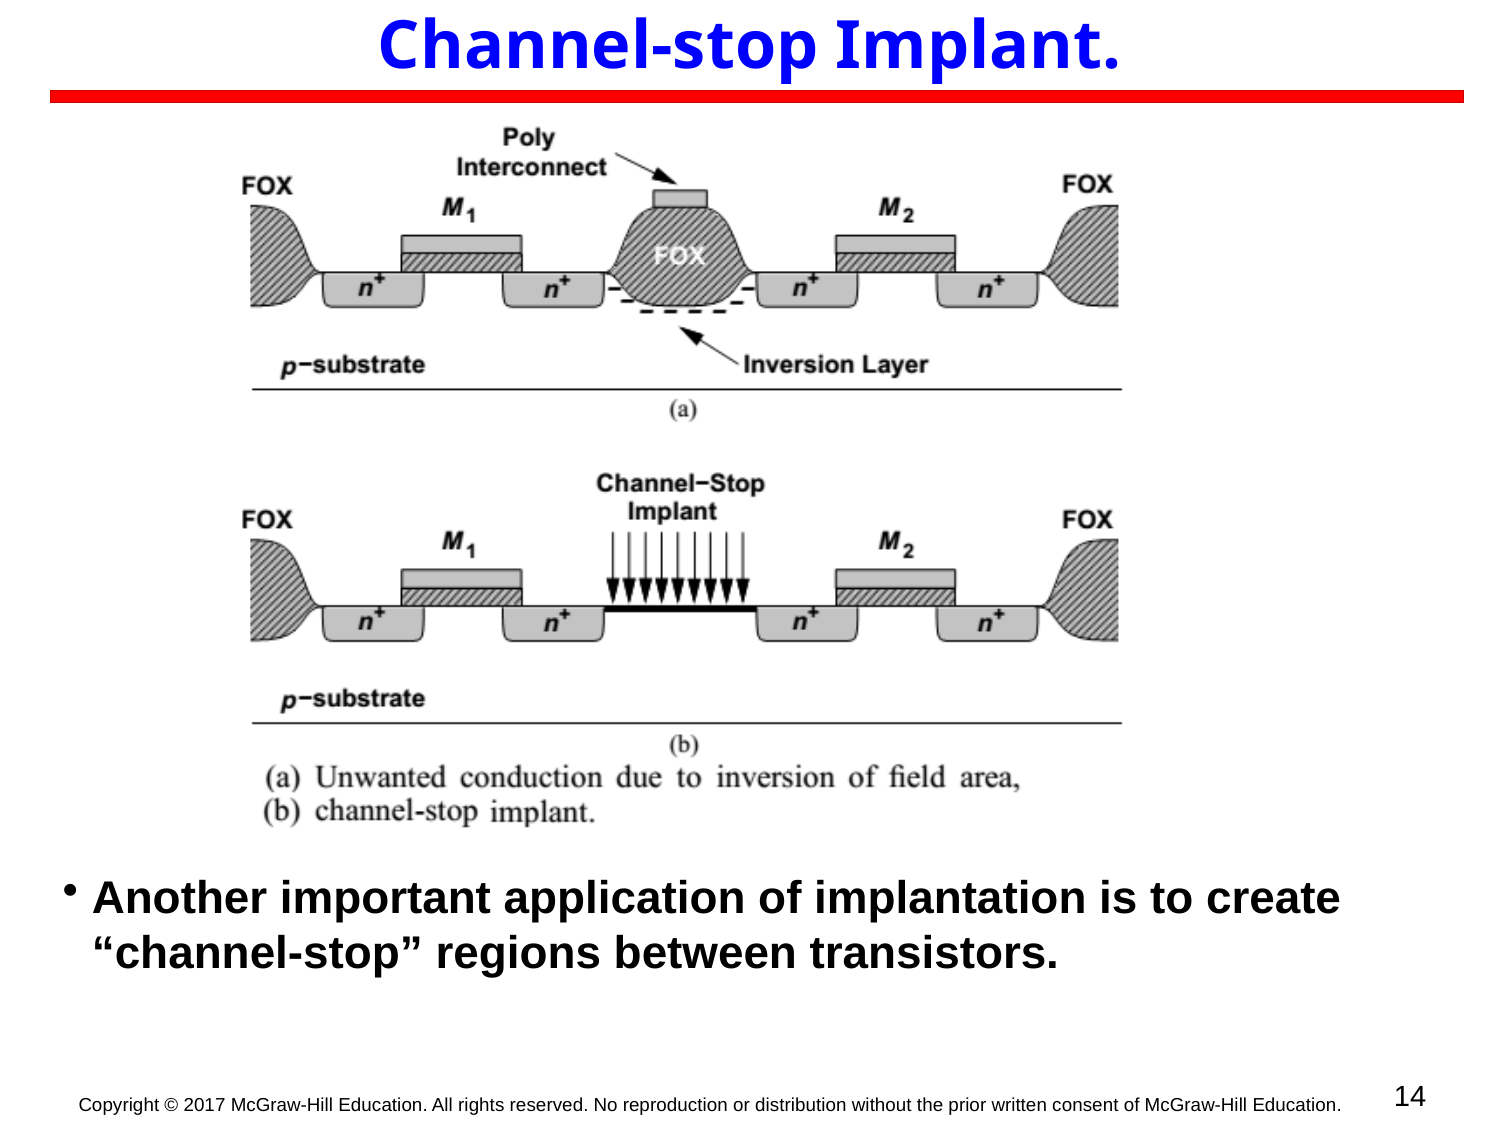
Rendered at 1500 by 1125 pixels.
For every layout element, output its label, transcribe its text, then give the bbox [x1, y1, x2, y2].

text_box Another important application of implantation is to create “channel-stop” regions between transistors. [47, 860, 1452, 1062]
slide_number 14 [1341, 1069, 1479, 1120]
picture [242, 118, 1124, 831]
title Channel-stop Implant. [74, 0, 1426, 89]
